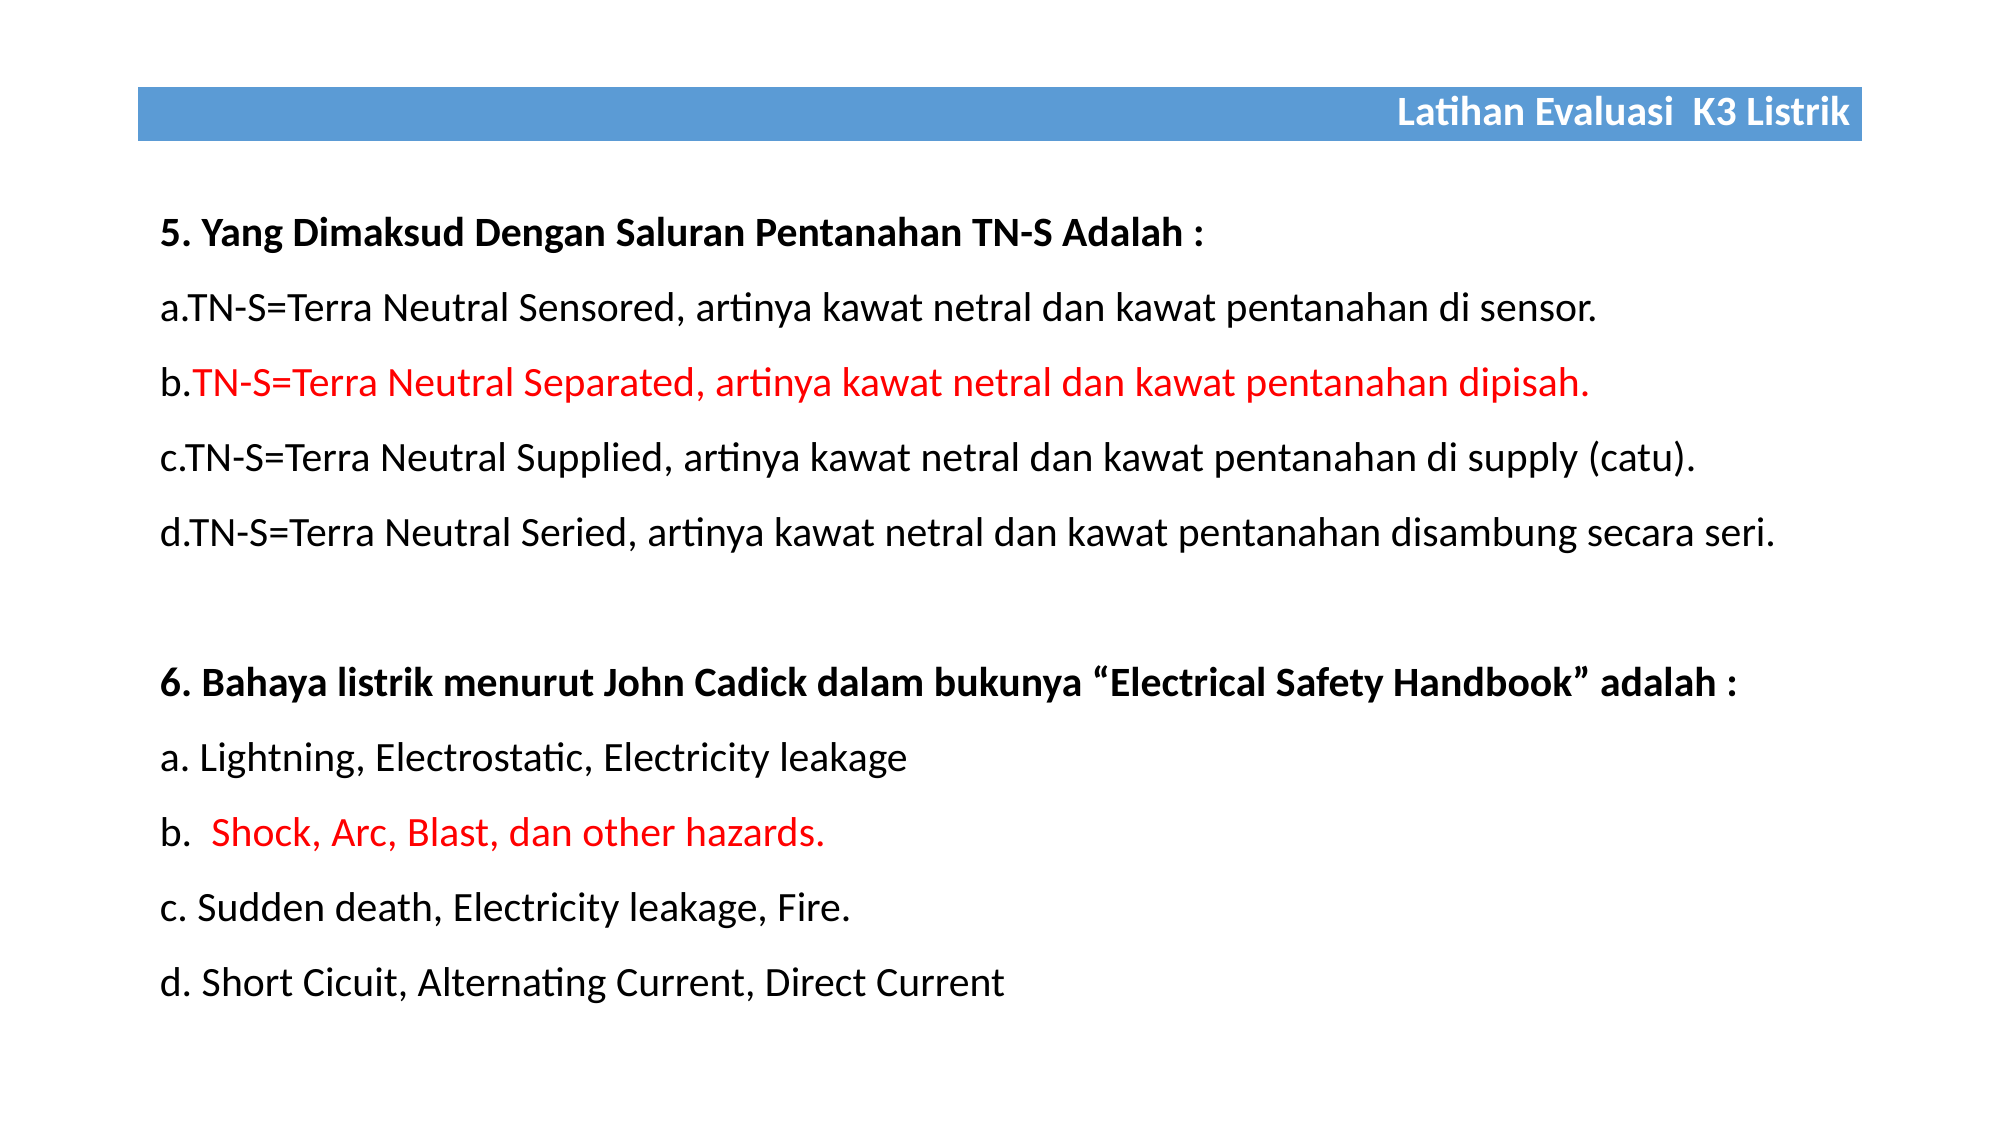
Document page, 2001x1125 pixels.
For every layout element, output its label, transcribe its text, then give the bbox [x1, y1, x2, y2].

text_box 5. Yang Dimaksud Dengan Saluran Pentanahan TN-S Adalah : a.TN-S=Terra Neutral Sensored, artinya kawat netral dan kawat pentanahan di sensor. b.TN-S=Terra Neutral Separated, artinya kawat netral dan kawat pentanahan dipisah. c.TN-S=Terra Neutral Supplied, artinya kawat netral dan kawat pentanahan di supply (catu). d.TN-S=Terra Neutral Seried, artinya kawat netral dan kawat pentanahan disambung secara seri. 6. Bahaya listrik menurut John Cadick dalam bukunya “Electrical Safety Handbook” adalah : a. Lightning, Electrostatic, Electricity leakage b. Shock, Arc, Blast, dan other hazards. c. Sudden death, Electricity leakage, Fire. d. Short Cicuit, Alternating Current, Direct Current [145, 172, 1860, 1013]
table_header Latihan Evaluasi K3 Listrik [138, 87, 1862, 141]
